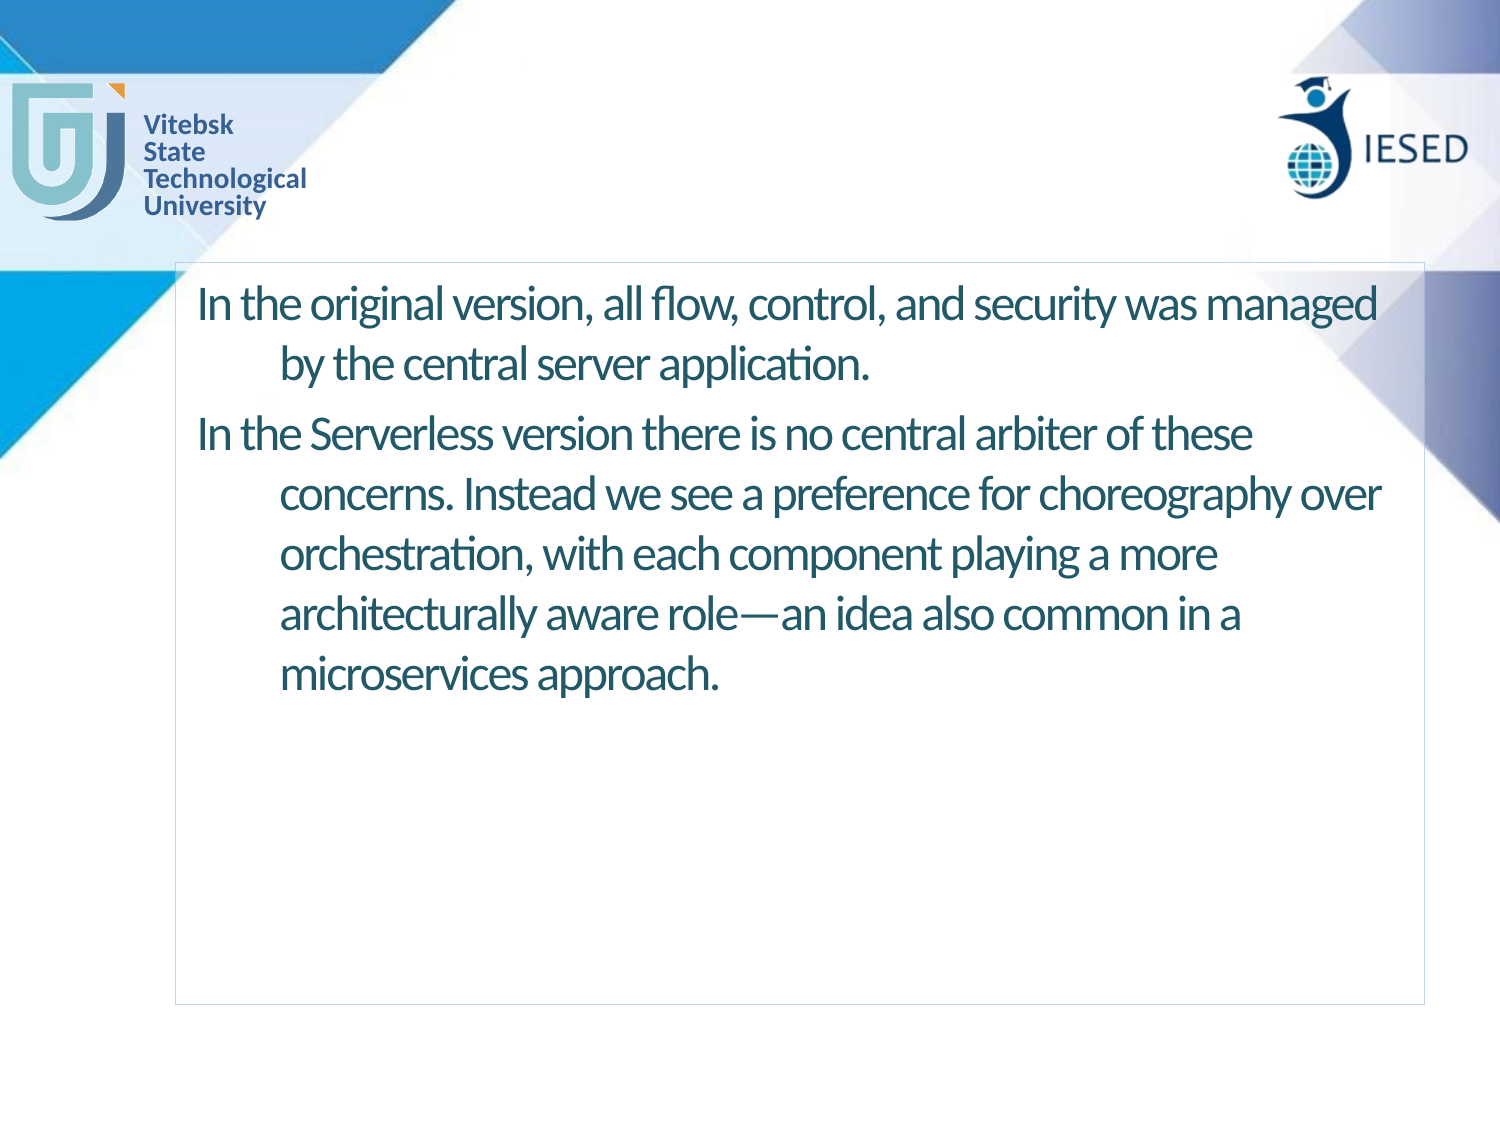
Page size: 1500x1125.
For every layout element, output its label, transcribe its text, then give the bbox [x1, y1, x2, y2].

picture [0, 0, 1500, 1125]
list In the original version, all flow, control, and security was managed by the central server application. In the Serverless version there is no central arbiter of these concerns. Instead we see a preference for choreography over orchestration, with each component playing a more architecturally aware role—an idea also common in a microservices approach. [175, 262, 1425, 1005]
